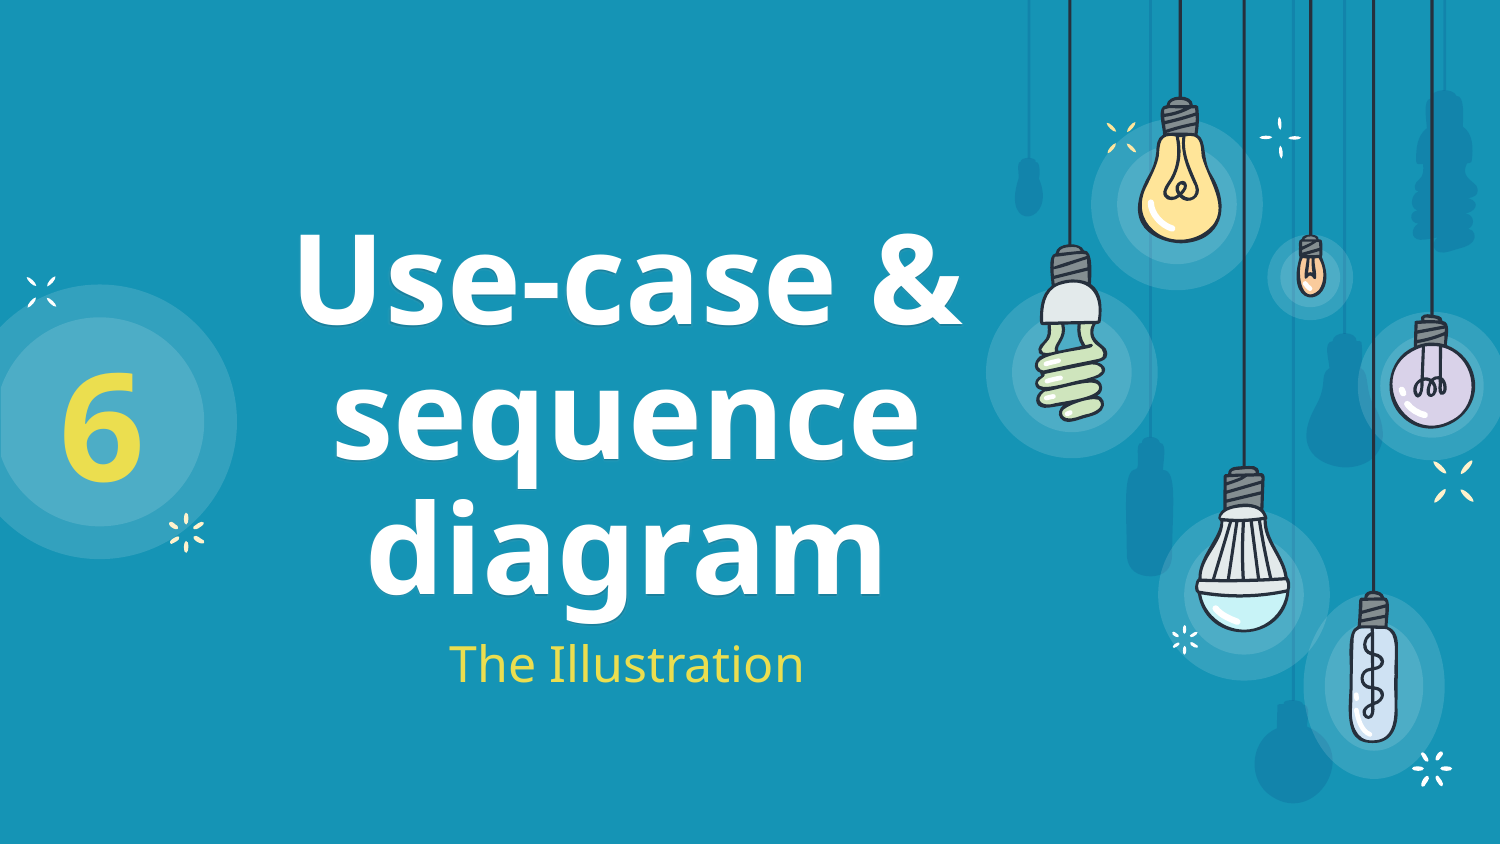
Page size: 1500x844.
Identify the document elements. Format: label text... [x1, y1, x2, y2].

title Use-case & sequence diagram [246, 517, 1009, 622]
subtitle The Illustration [246, 623, 1009, 687]
text_box 6 [0, 315, 205, 527]
